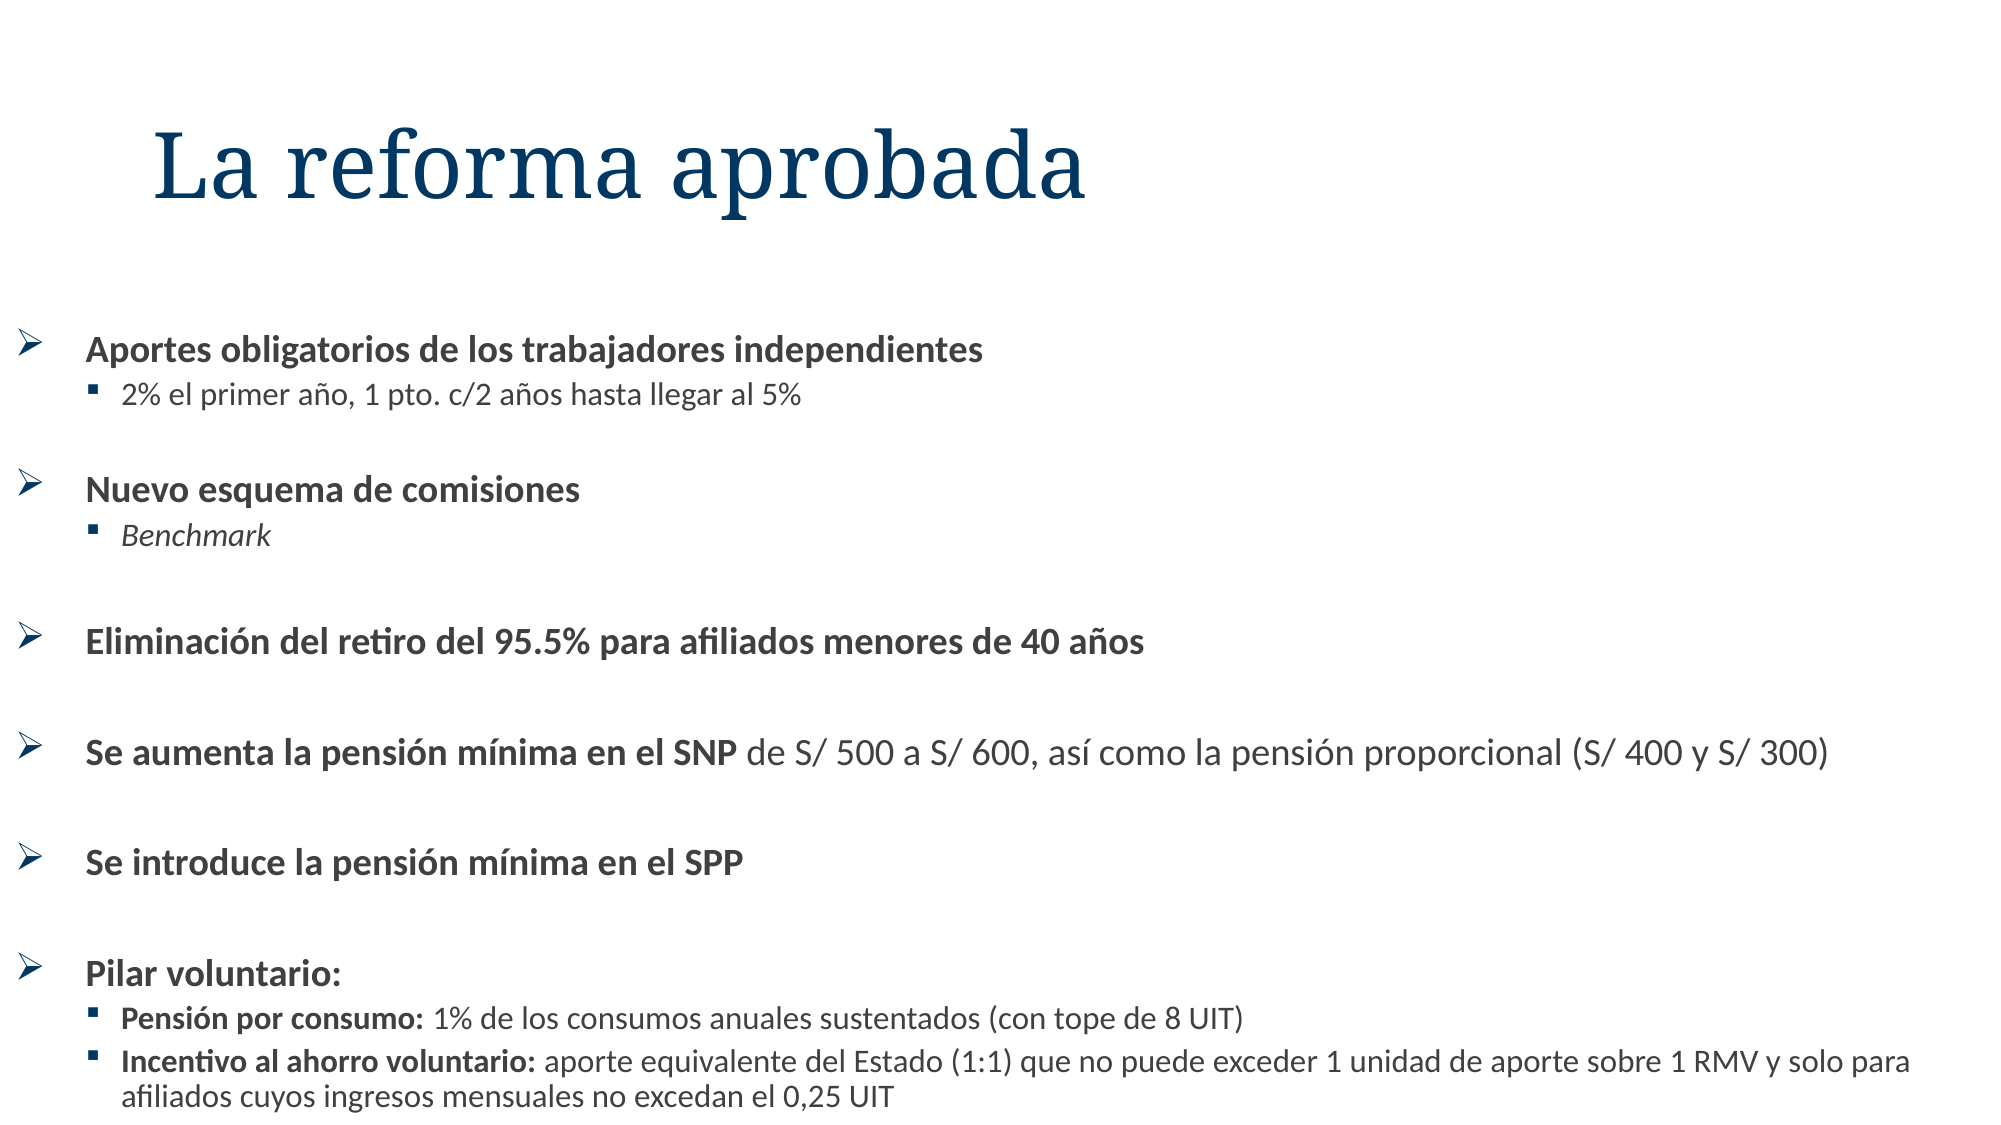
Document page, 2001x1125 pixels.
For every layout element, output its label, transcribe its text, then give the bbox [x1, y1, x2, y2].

list Aportes obligatorios de los trabajadores independientes 2% el primer año, 1 pto. c/2 años hasta llegar al 5% Nuevo esquema de comisiones Benchmark Eliminación del retiro del 95.5% para afiliados menores de 40 años Se aumenta la pensión mínima en el SNP de S/ 500 a S/ 600, así como la pensión proporcional (S/ 400 y S/ 300) Se introduce la pensión mínima en el SPP Pilar voluntario: Pensión por consumo: 1% de los consumos anuales sustentados (con tope de 8 UIT) Incentivo al ahorro voluntario: aporte equivalente del Estado (1:1) que no puede exceder 1 unidad de aporte sobre 1 RMV y solo para afiliados cuyos ingresos mensuales no excedan el 0,25 UIT [0, 321, 2000, 1125]
title La reforma aprobada [137, 59, 1988, 278]
